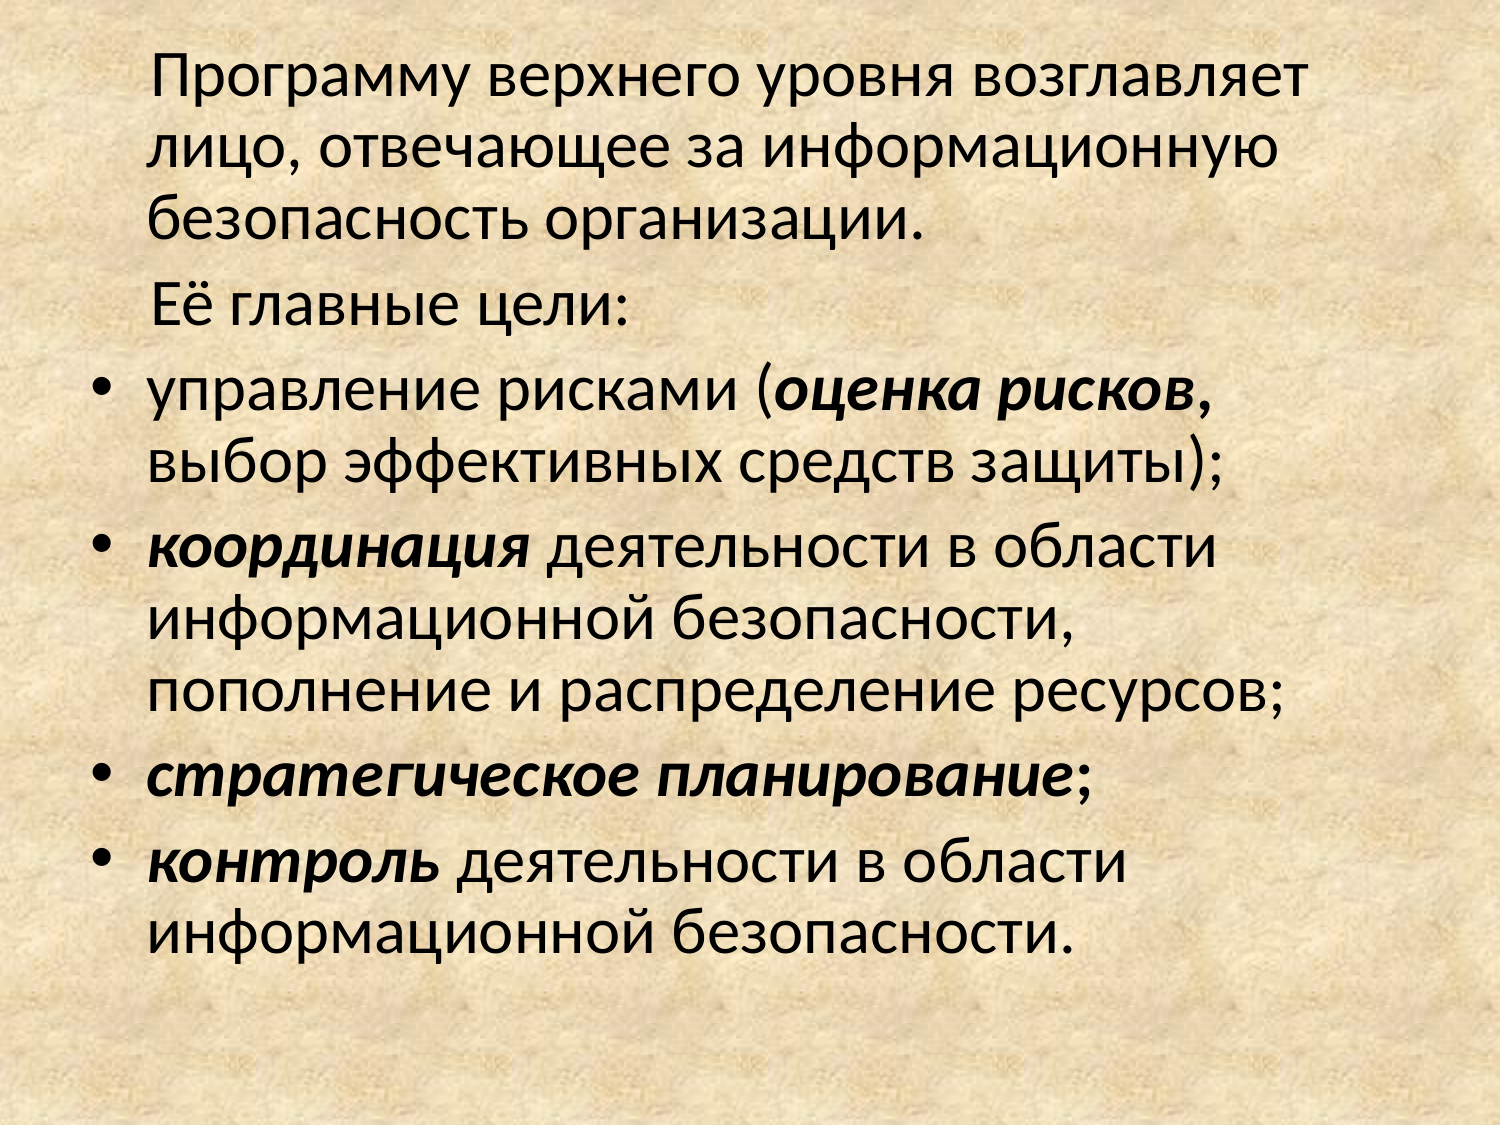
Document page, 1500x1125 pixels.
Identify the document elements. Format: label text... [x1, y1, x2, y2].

picture [0, 0, 1500, 1125]
list Программу верхнего уровня возглавляет лицо, отвечающее за информационную безопасность организации. Её главные цели: управление рисками (оценка рисков, выбор эффективных средств защиты); координация деятельности в области информационной безопасности, пополнение и распределение ресурсов; стратегическое планирование; контроль деятельности в области информационной безопасности. [74, 30, 1426, 1006]
